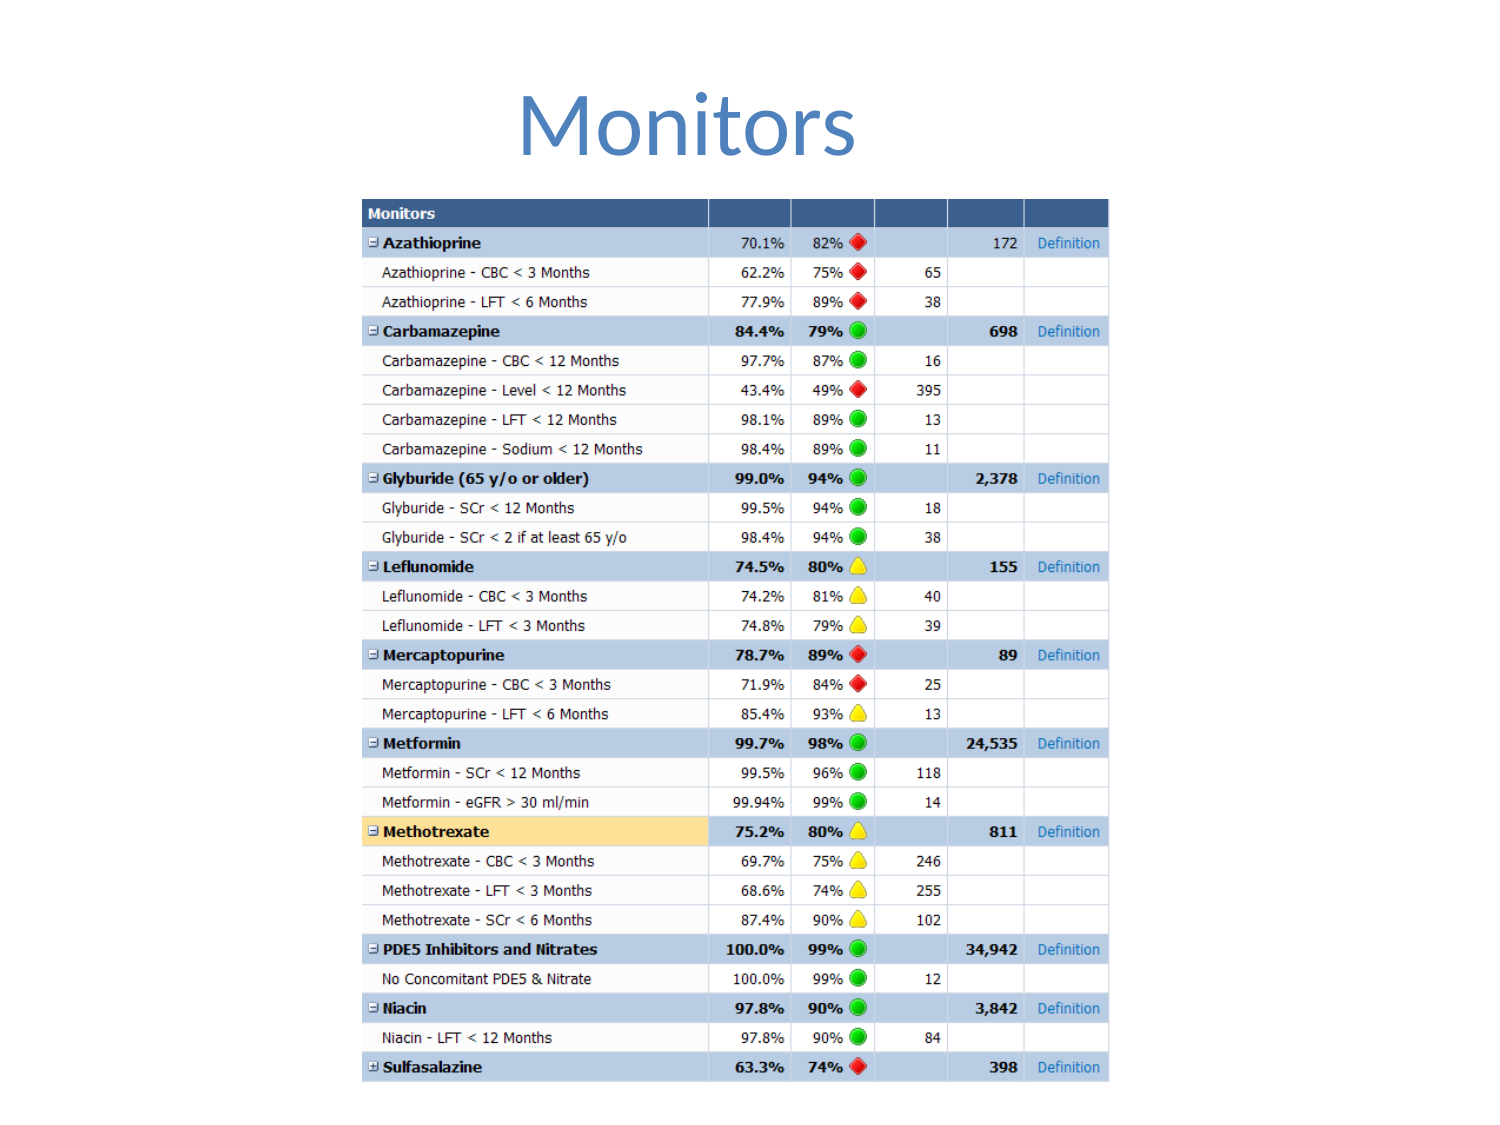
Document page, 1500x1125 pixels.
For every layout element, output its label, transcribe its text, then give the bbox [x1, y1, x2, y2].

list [362, 199, 1113, 1082]
title Monitors [75, 24, 1300, 213]
